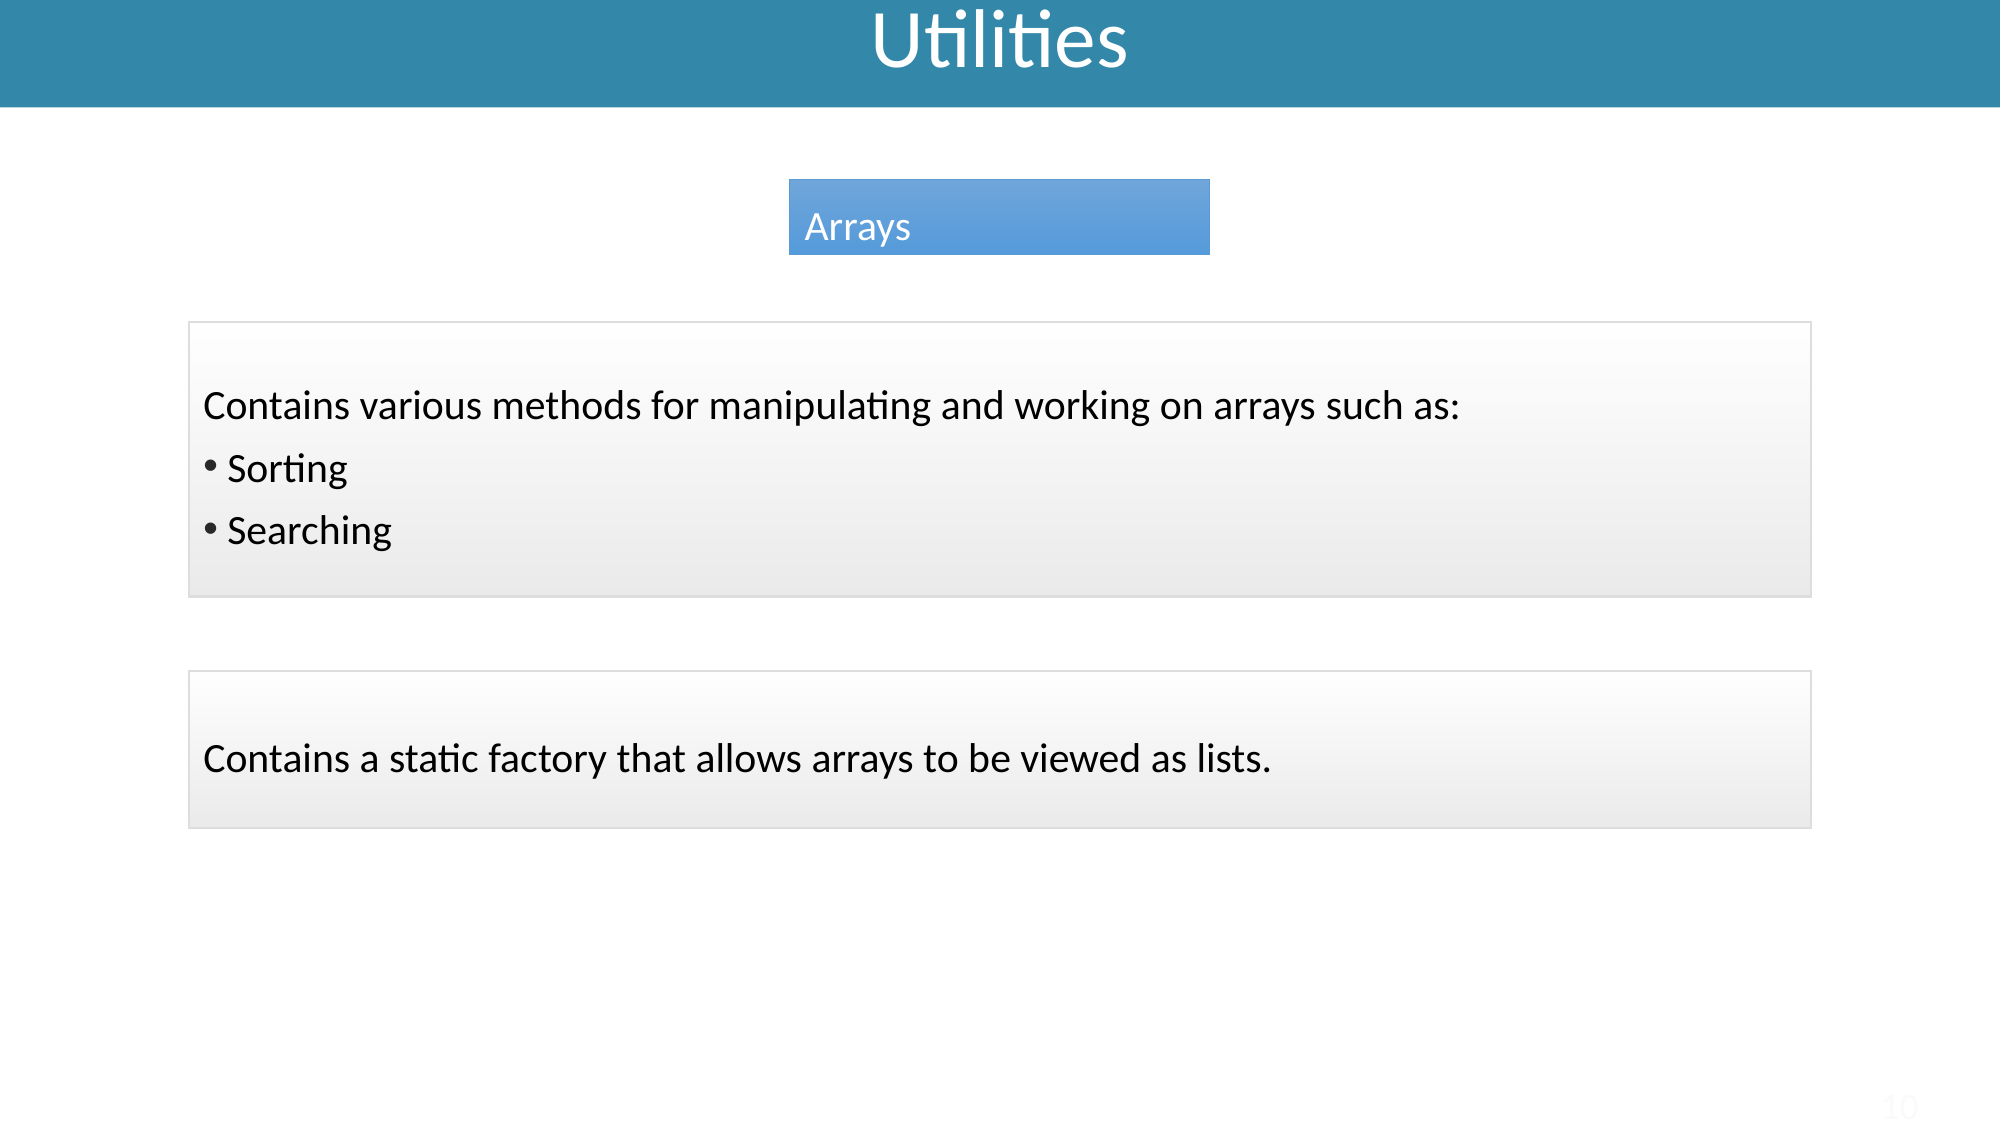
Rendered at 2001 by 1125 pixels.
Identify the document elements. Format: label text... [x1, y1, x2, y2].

text_box Arrays [789, 179, 1210, 255]
text_box Utilities [0, 0, 2000, 108]
text_box Contains a static factory that allows arrays to be viewed as lists. [188, 670, 1812, 829]
text_box Contains various methods for manipulating and working on arrays such as: Sorting Searching [188, 322, 1812, 597]
